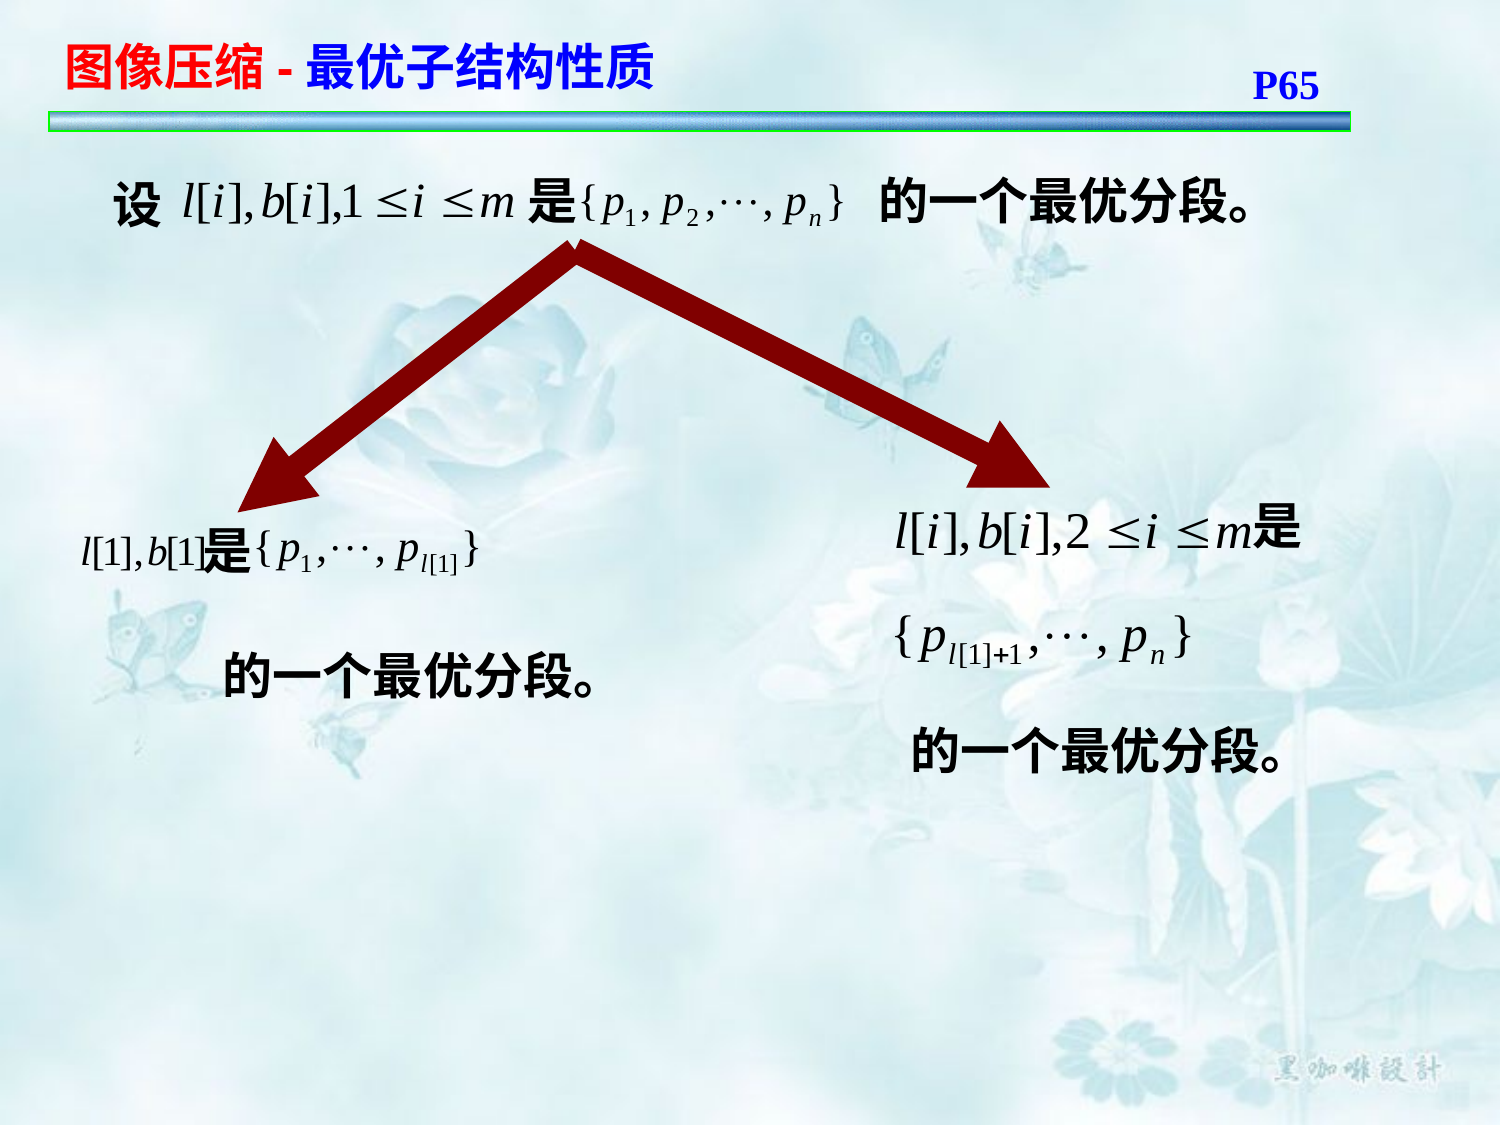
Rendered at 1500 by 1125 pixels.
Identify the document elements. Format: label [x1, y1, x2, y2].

text_box [74, 528, 213, 583]
text_box [887, 501, 1263, 571]
picture [0, 0, 1500, 1125]
text_box [174, 171, 526, 238]
text_box [887, 599, 1201, 682]
text_box [249, 517, 488, 588]
text_box [574, 171, 851, 238]
